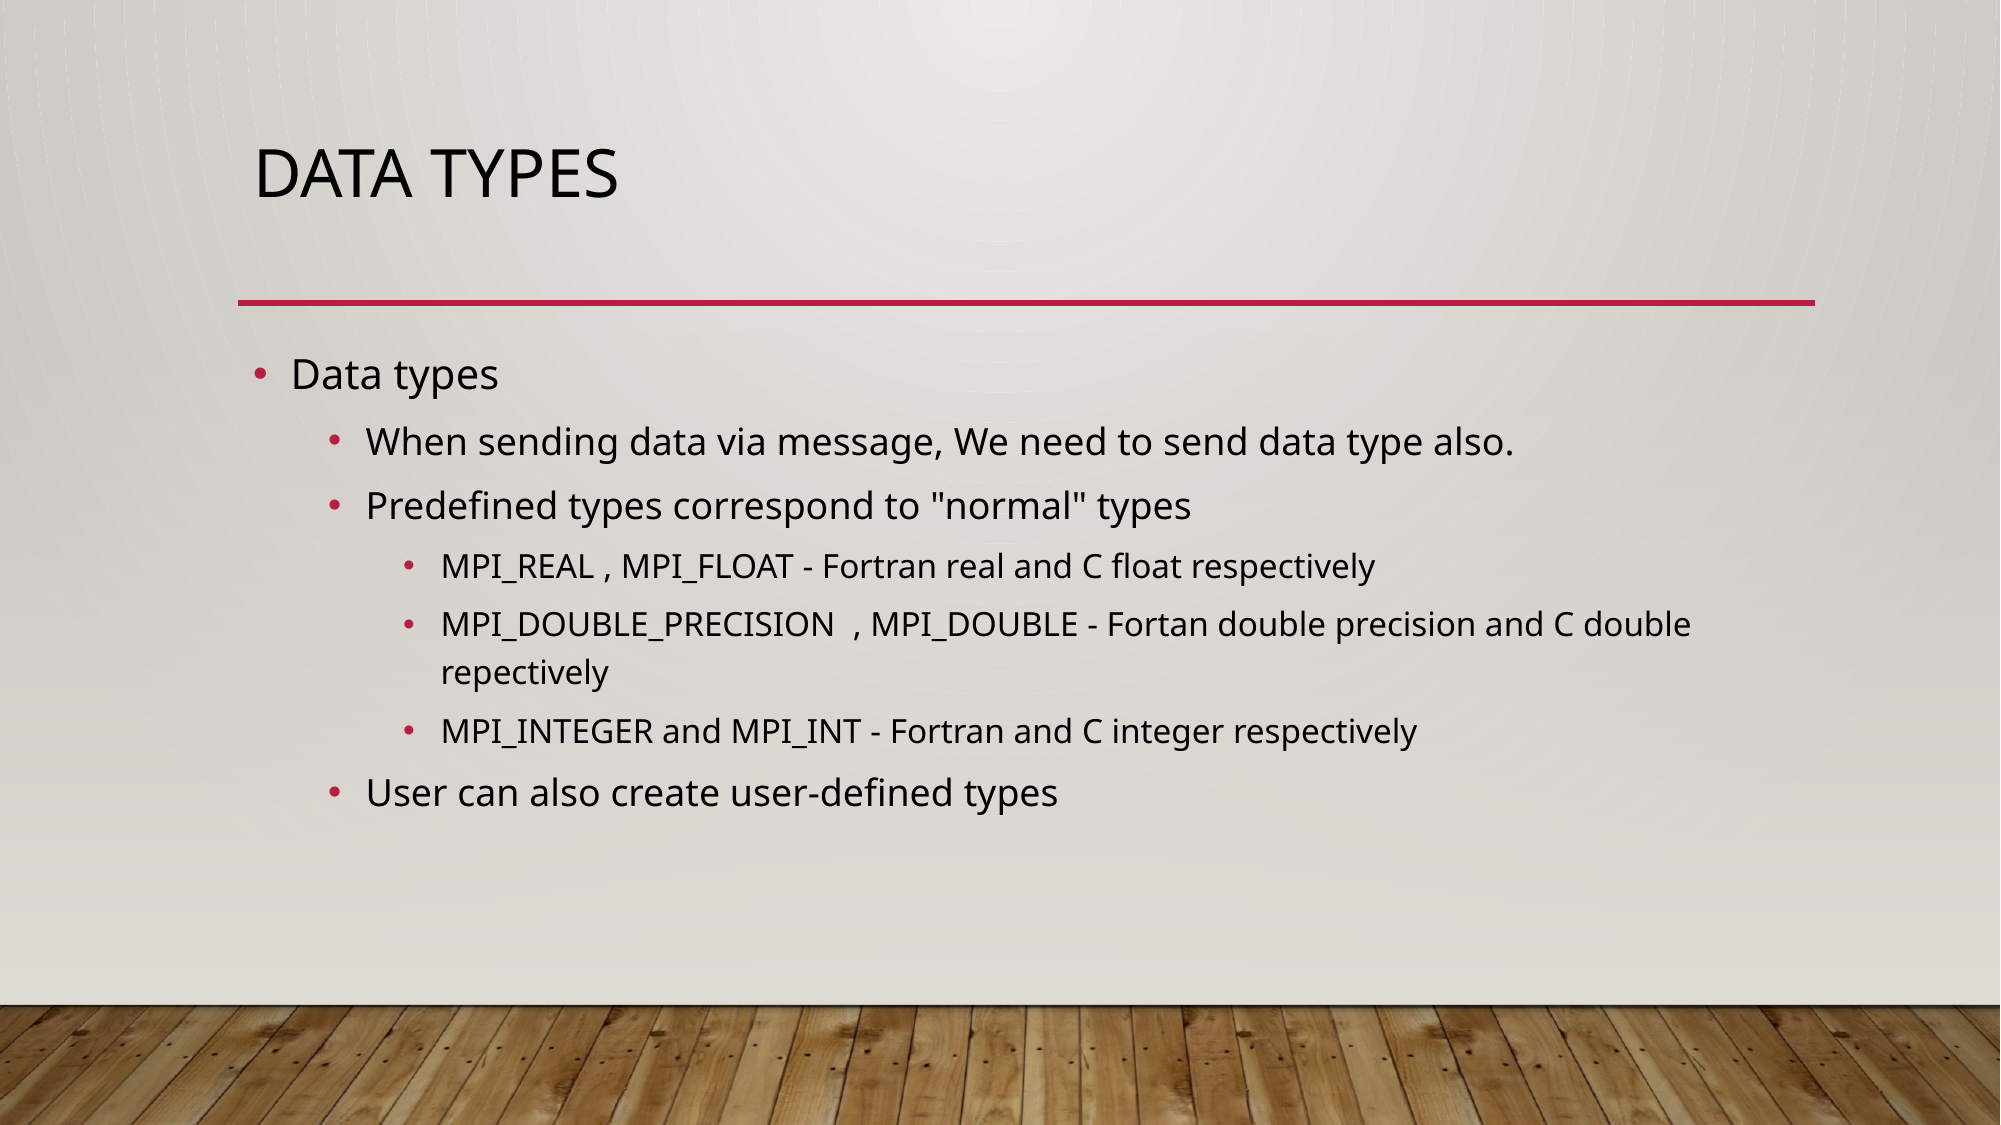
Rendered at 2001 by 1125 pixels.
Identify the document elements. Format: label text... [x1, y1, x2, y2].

title Data types [238, 131, 1814, 305]
list Data types When sending data via message, We need to send data type also. Predefined types correspond to "normal" types MPI_REAL , MPI_FLOAT - Fortran real and C float respectively MPI_DOUBLE_PRECISION , MPI_DOUBLE - Fortan double precision and C double repectively MPI_INTEGER and MPI_INT - Fortran and C integer respectively User can also create user-defined types [238, 330, 1814, 897]
picture [0, 1005, 2000, 1125]
